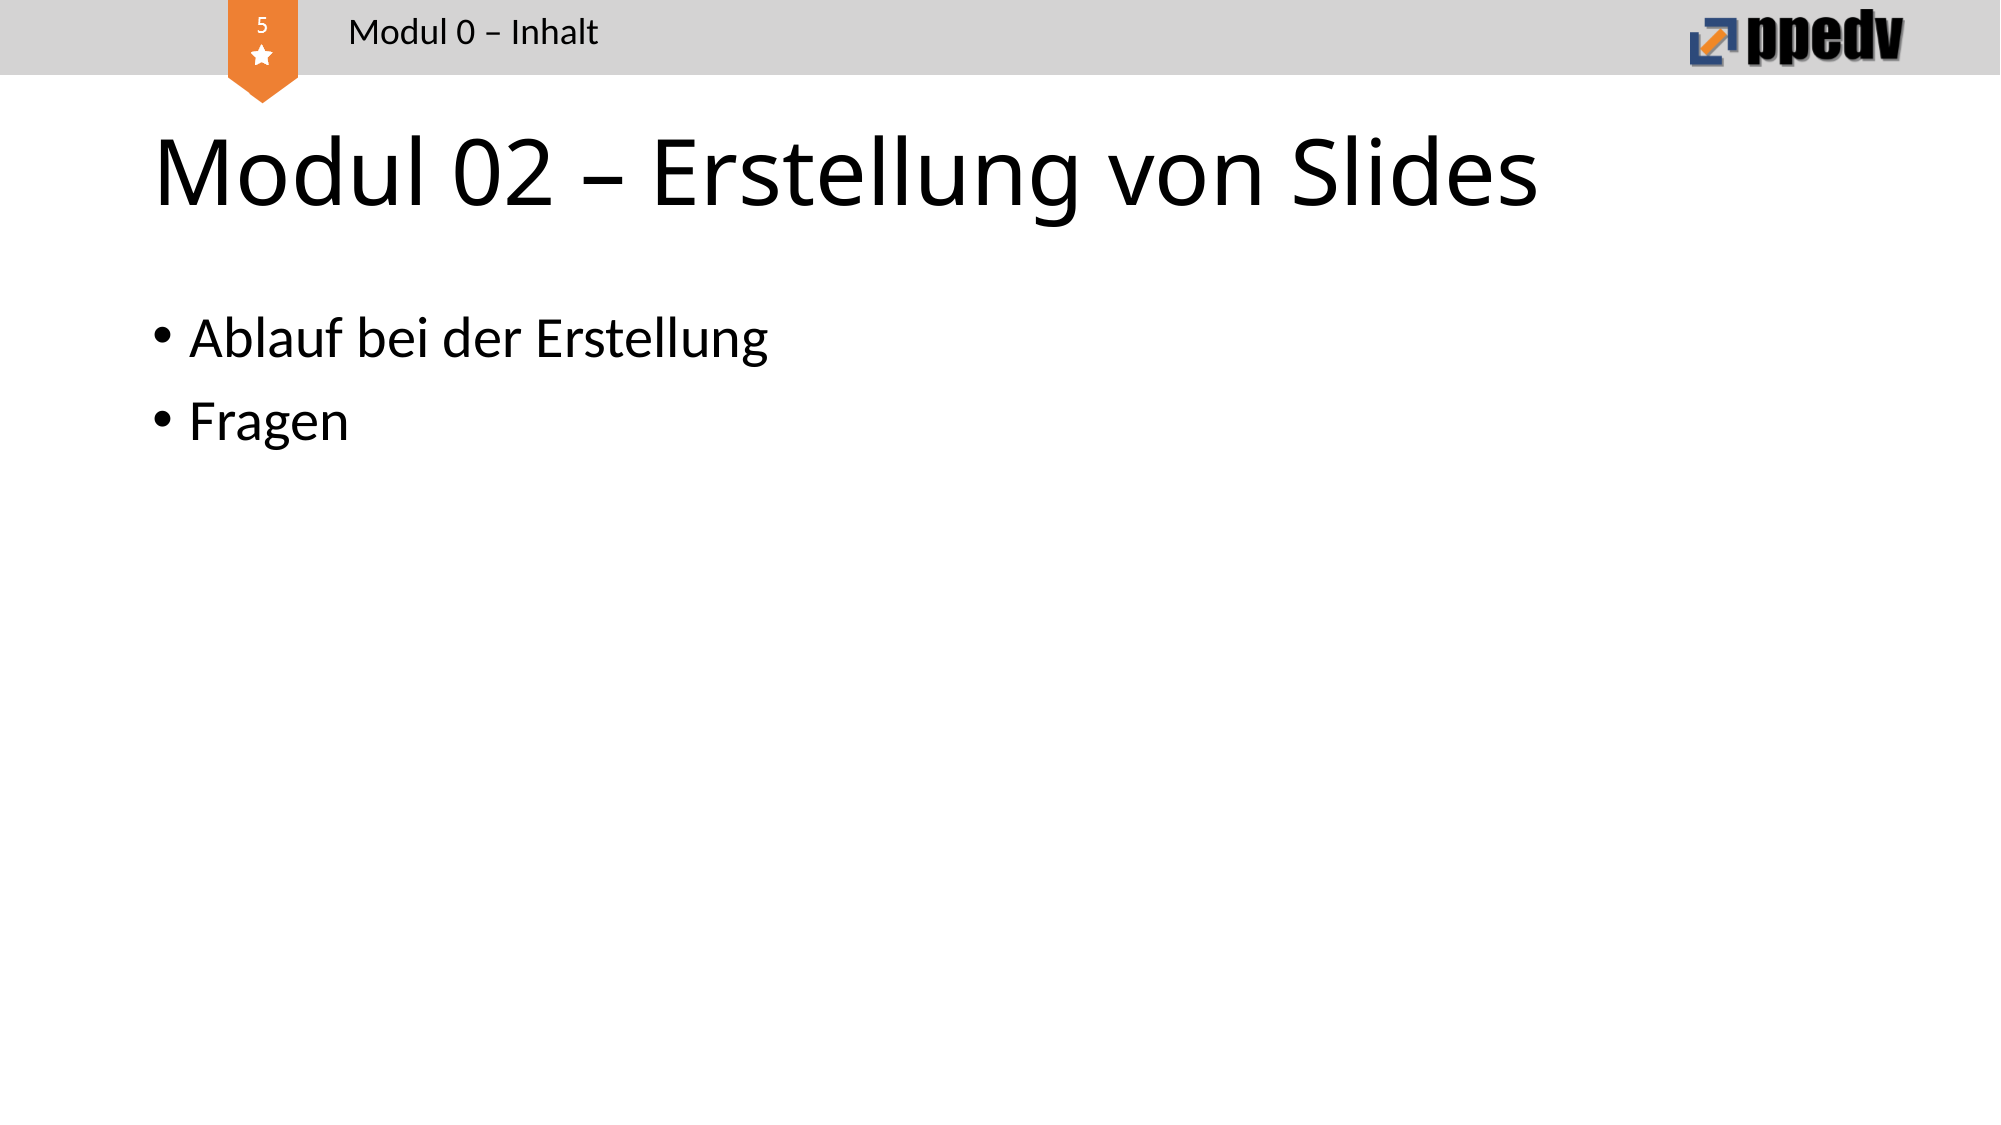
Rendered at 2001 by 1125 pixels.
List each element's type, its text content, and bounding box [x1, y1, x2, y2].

picture [0, 0, 2000, 104]
list Ablauf bei der Erstellung Fragen [137, 299, 1863, 1014]
title Modul 02 – Erstellung von Slides [137, 75, 1863, 278]
text_box Modul 0 – Inhalt [333, 0, 867, 60]
